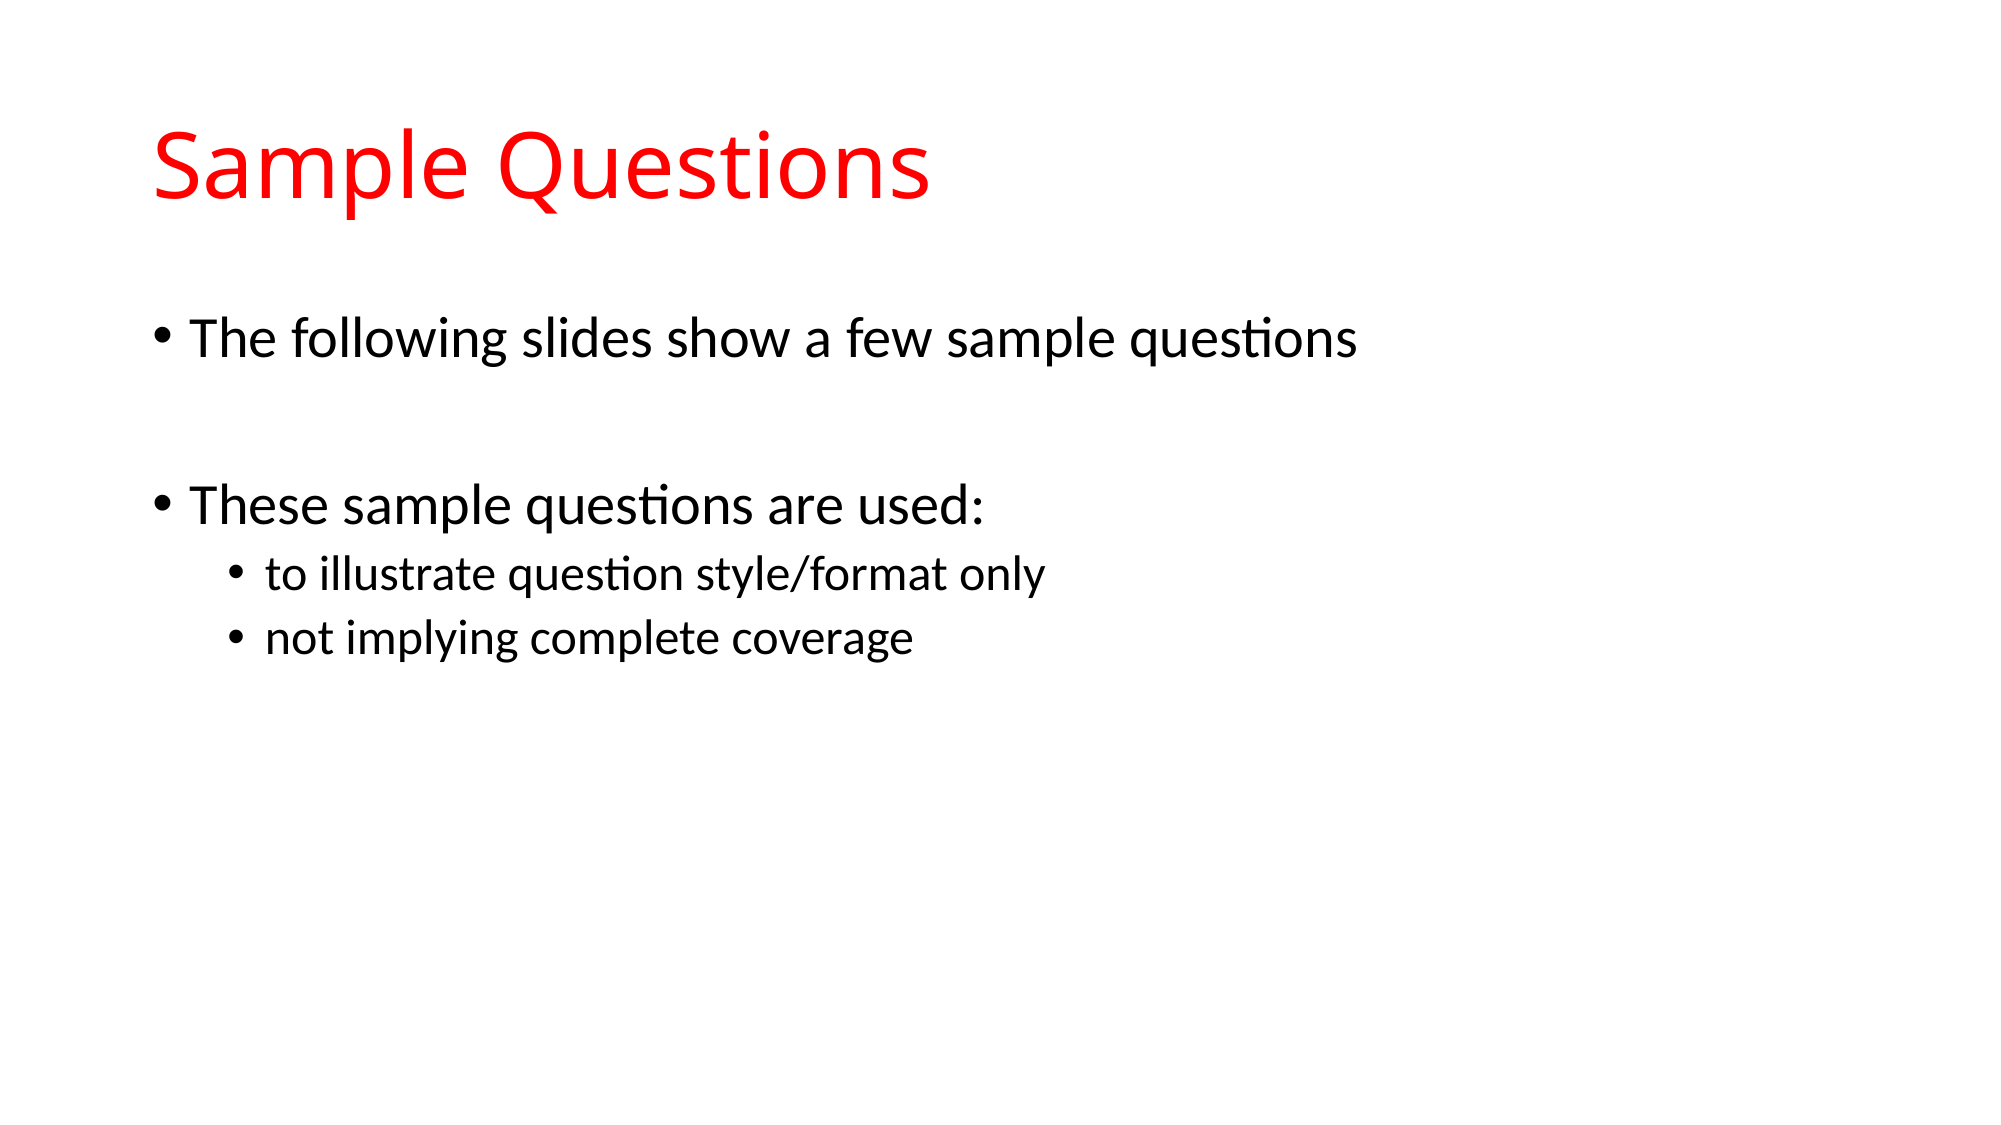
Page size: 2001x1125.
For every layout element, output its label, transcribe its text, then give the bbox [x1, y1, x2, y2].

title Sample Questions [137, 59, 1863, 278]
list The following slides show a few sample questions These sample questions are used: to illustrate question style/format only not implying complete coverage [137, 299, 1863, 1014]
